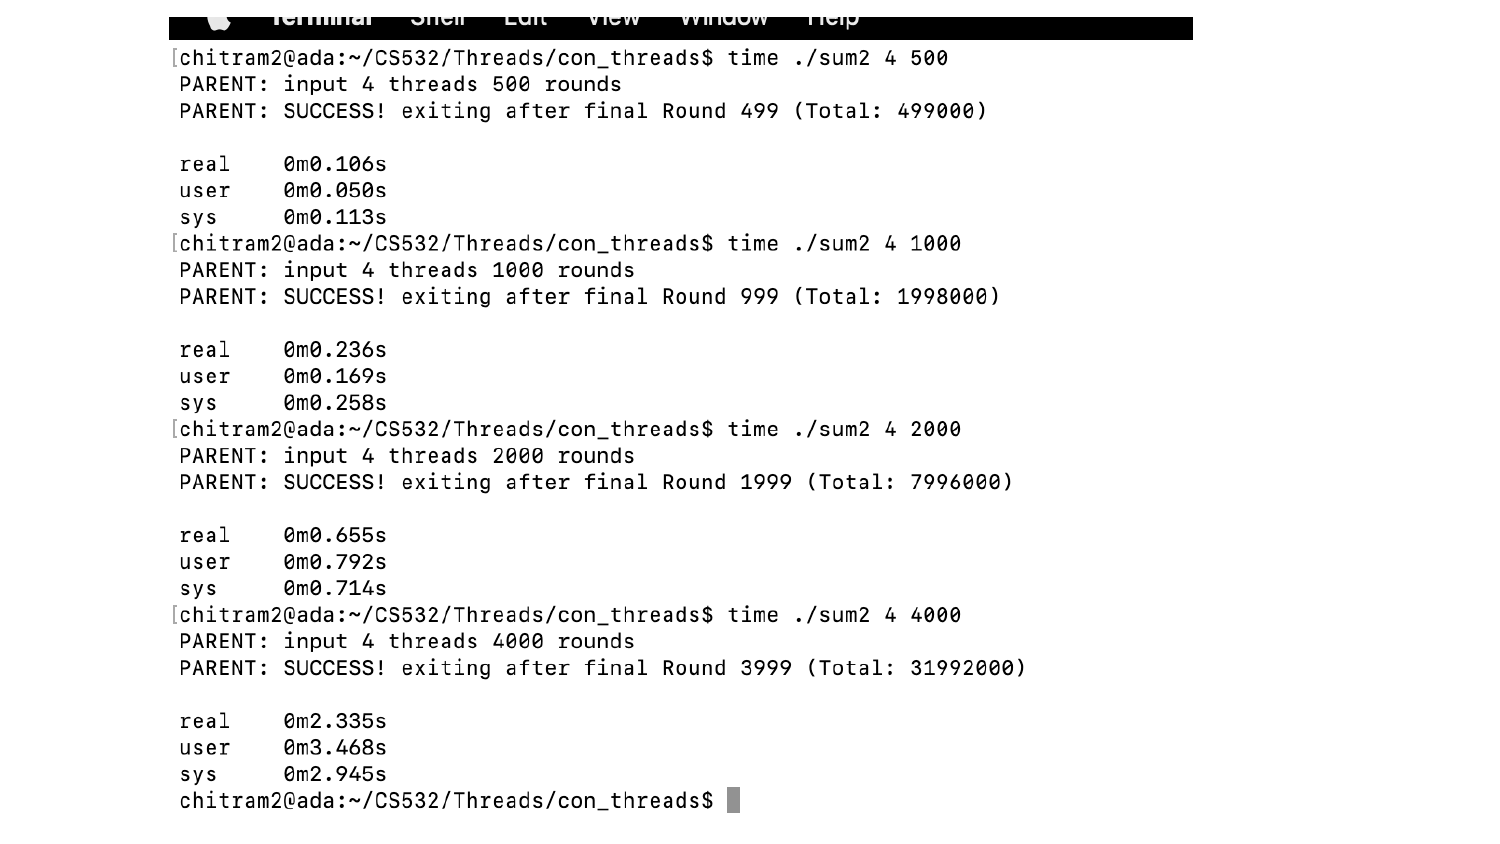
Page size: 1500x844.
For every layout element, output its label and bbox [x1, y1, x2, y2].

picture [169, 17, 1193, 827]
